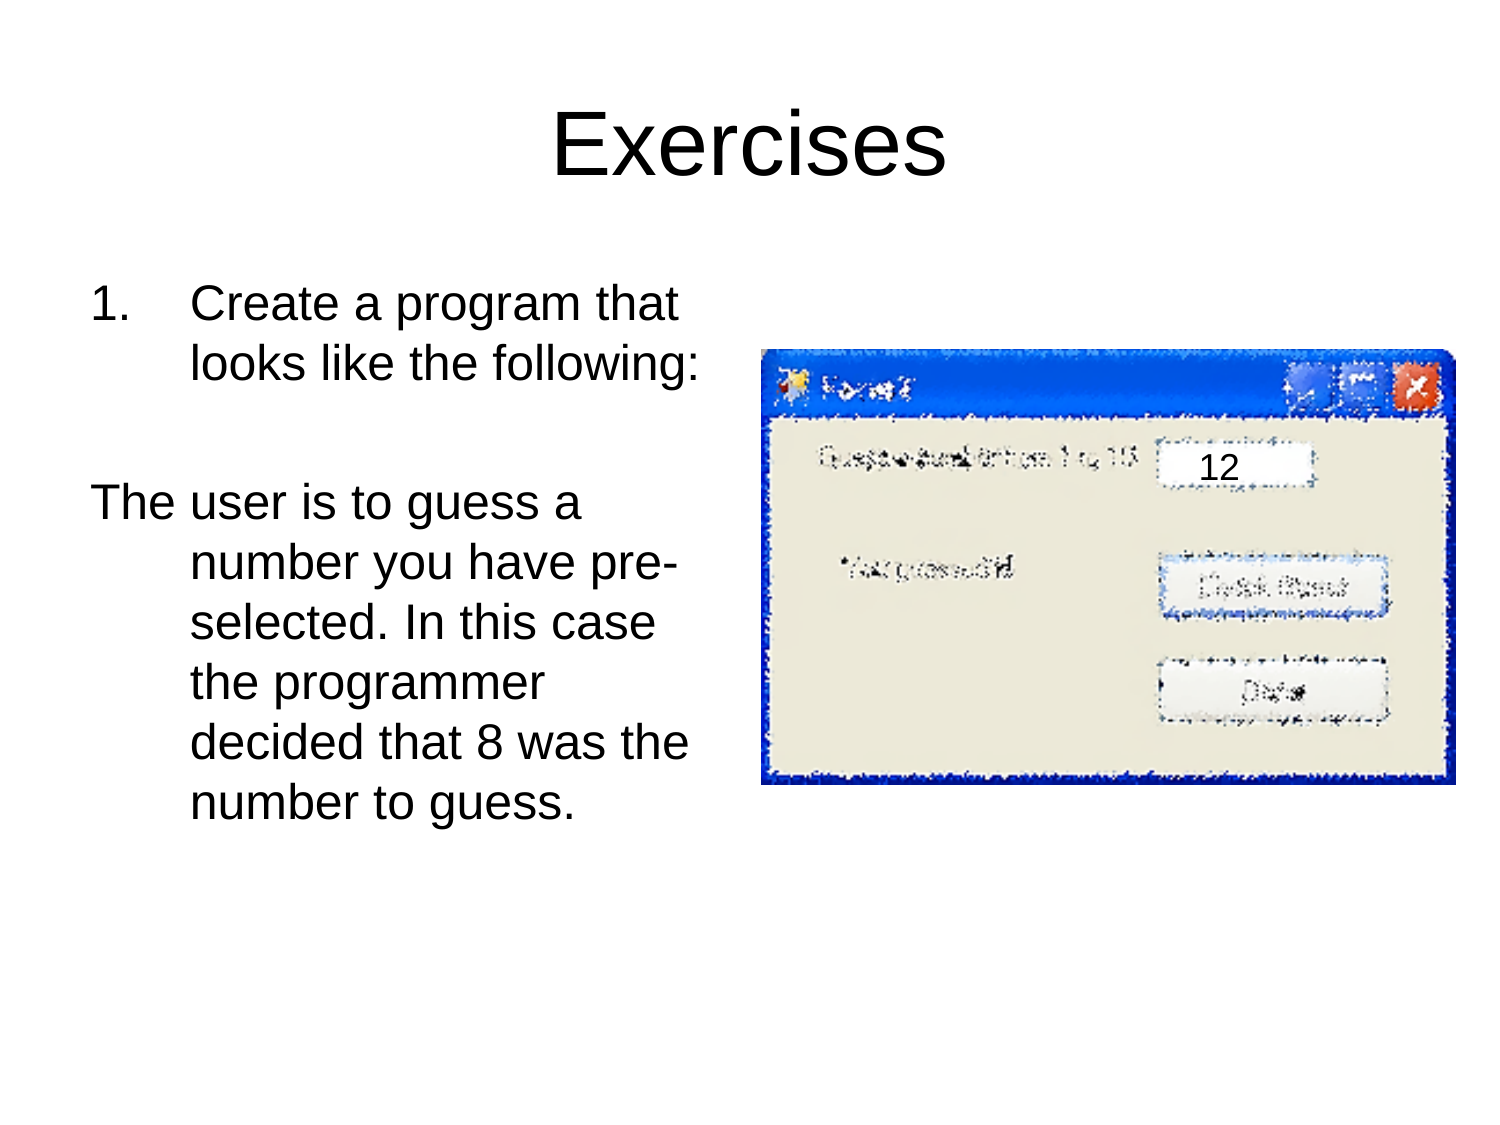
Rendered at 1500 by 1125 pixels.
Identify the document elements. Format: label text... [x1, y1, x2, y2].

list Create a program that looks like the following: The user is to guess a number you have pre-selected. In this case the programmer decided that 8 was the number to guess. [75, 262, 738, 1005]
title Exercises [75, 45, 1425, 233]
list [761, 349, 1456, 786]
